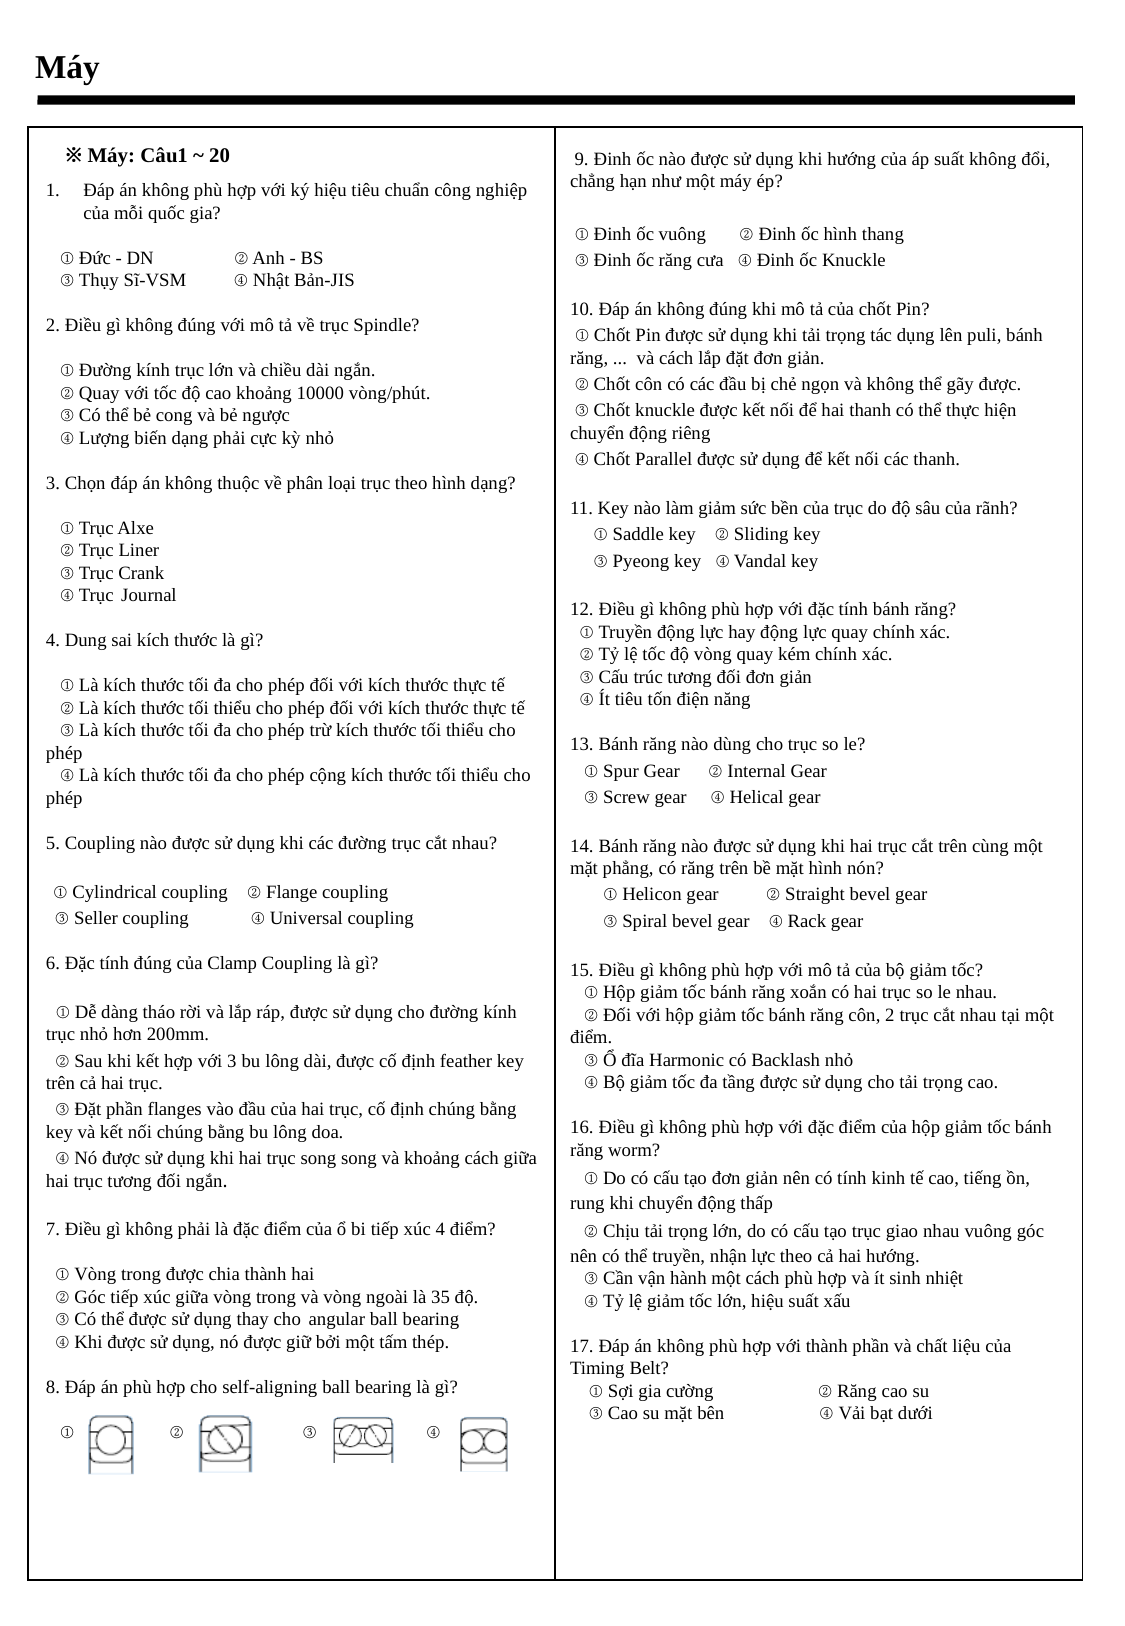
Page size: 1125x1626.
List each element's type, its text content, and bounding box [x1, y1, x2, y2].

picture [454, 1414, 516, 1474]
text_box 9. Đinh ốc nào được sử dụng khi hướng của áp suất không đổi, chẳng hạn như một máy ép? ① Đinh ốc vuông ② Đinh ốc hình thang ③ Đinh ốc răng cưa ④ Đinh ốc Knuckle 10. Đáp án không đúng khi mô tả của chốt Pin? ① Chốt Pin được sử dụng khi tải trọng tác dụng lên puli, bánh răng, ... và cách lắp đặt đơn giản. ② Chốt côn có các đầu bị chẻ ngọn và không thể gãy được. ③ Chốt knuckle được kết nối để hai thanh có thể thực hiện chuyển động riêng ④ Chốt Parallel được sử dụng để kết nối các thanh. 11. Key nào làm giảm sức bền của trục do độ sâu của rãnh? ① Saddle key ② Sliding key ③ Pyeong key ④ Vandal key 12. Điều gì không phù hợp với đặc tính bánh răng? ① Truyền động lực hay động lực quay chính xác. ② Tỷ lệ tốc độ vòng quay kém chính xác. ③ Cấu trúc tương đối đơn giản ④ Ít tiêu tốn điện năng 13. Bánh răng nào dùng cho trục so le? ① Spur Gear ② Internal Gear ③ Screw gear ④ Helical gear 14. Bánh răng nào được sử dụng khi hai trục cắt trên cùng một mặt phẳng, có răng trên bề mặt hình nón? ① Helicon gear ② Straight bevel gear ③ Spiral bevel gear ④ Rack gear 15. Điều gì không phù hợp với mô tả của bộ giảm tốc? ① Hộp giảm tốc bánh răng xoắn có hai trục so le nhau. ② Đối với hộp giảm tốc bánh răng côn, 2 trục cắt nhau tại một điểm. ③ Ổ đĩa Harmonic có Backlash nhỏ ④ Bộ giảm tốc đa tầng được sử dụng cho tải trọng cao. 16. Điều gì không phù hợp với đặc điểm của hộp giảm tốc bánh răng worm? ① Do có cấu tạo đơn giản nên có tính kinh tế cao, tiếng ồn, rung khi chuyển động thấp ② Chịu tải trọng lớn, do có cấu tạo trục giao nhau vuông góc nên có thể truyền, nhận lực theo cả hai hướng. ③ Cần vận hành một cách phù hợp và ít sinh nhiệt ④ Tỷ lệ giảm tốc lớn, hiệu suất xấu 17. Đáp án không phù hợp với thành phần và chất liệu của Timing Belt? ① Sợi gia cường ② Răng cao su ③ Cao su mặt bên ④ Vải bạt dưới [555, 139, 1083, 1454]
picture [329, 1415, 398, 1463]
picture [193, 1414, 256, 1474]
picture [87, 1414, 138, 1477]
text_box [556, 127, 1083, 139]
text_box [556, 1454, 1083, 1581]
text_box Máy [20, 37, 161, 93]
text_box Đáp án không phù hợp với ký hiệu tiêu chuẩn công nghiệp của mỗi quốc gia? ① Đức - DN ② Anh - BS ③ Thụy Sĩ-VSM ④ Nhật Bản-JIS 2. Điều gì không đúng với mô tả về trục Spindle? ① Đường kính trục lớn và chiều dài ngắn. ② Quay với tốc độ cao khoảng 10000 vòng/phút. ③ Có thể bẻ cong và bẻ ngược ④ Lượng biến dạng phải cực kỳ nhỏ 3. Chọn đáp án không thuộc về phân loại trục theo hình dạng? ① Trục Alxe ② Trục Liner ③ Trục Crank ④ Trục Journal 4. Dung sai kích thước là gì? ① Là kích thước tối đa cho phép đối với kích thước thực tế ② Là kích thước tối thiểu cho phép đối với kích thước thực tế ③ Là kích thước tối đa cho phép trừ kích thước tối thiểu cho phép ④ Là kích thước tối đa cho phép cộng kích thước tối thiểu cho phép 5. Coupling nào được sử dụng khi các đường trục cắt nhau? ① Cylindrical coupling ② Flange coupling ③ Seller coupling ④ Universal coupling 6. Đặc tính đúng của Clamp Coupling là gì? ① Dễ dàng tháo rời và lắp ráp, được sử dụng cho đường kính trục nhỏ hơn 200mm. ② Sau khi kết hợp với 3 bu lông dài, được cố định feather key trên cả hai trục. ③ Đặt phần flanges vào đầu của hai trục, cố định chúng bằng key và kết nối chúng bằng bu lông doa. ④ Nó được sử dụng khi hai trục song song và khoảng cách giữa hai trục tương đối ngắn. 7. Điều gì không phải là đặc điểm của ổ bi tiếp xúc 4 điểm? ① Vòng trong được chia thành hai ② Góc tiếp xúc giữa vòng trong và vòng ngoài là 35 độ. ③ Có thể được sử dụng thay cho angular ball bearing ④ Khi được sử dụng, nó được giữ bởi một tấm thép. 8. Đáp án phù hợp cho self-aligning ball bearing là gì? ① ② ③ ④ [31, 170, 556, 1517]
text_box [27, 127, 556, 1581]
